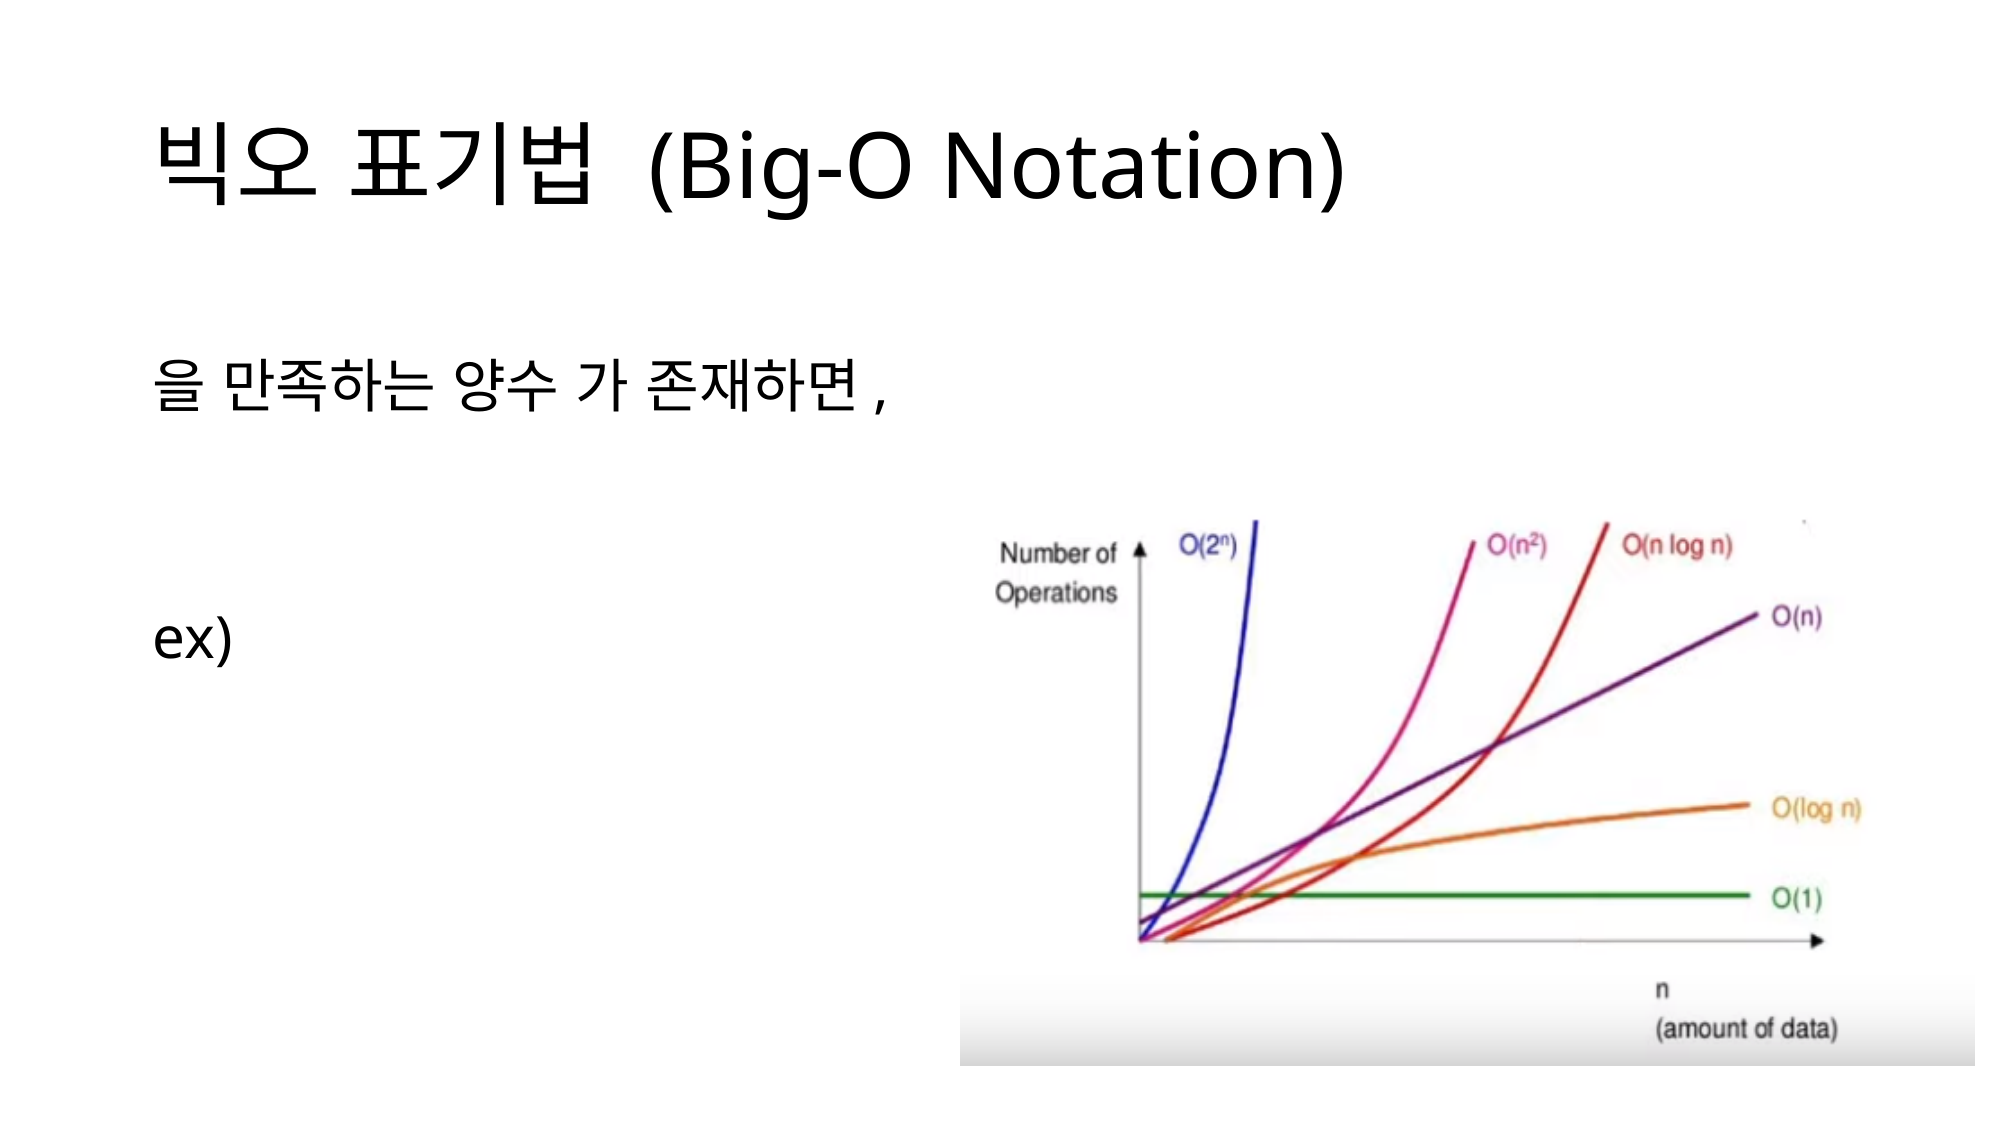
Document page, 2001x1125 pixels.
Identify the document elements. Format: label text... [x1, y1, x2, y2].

picture [960, 497, 1975, 1066]
title 빅오 표기법 (Big-O Notation) [137, 59, 1863, 278]
